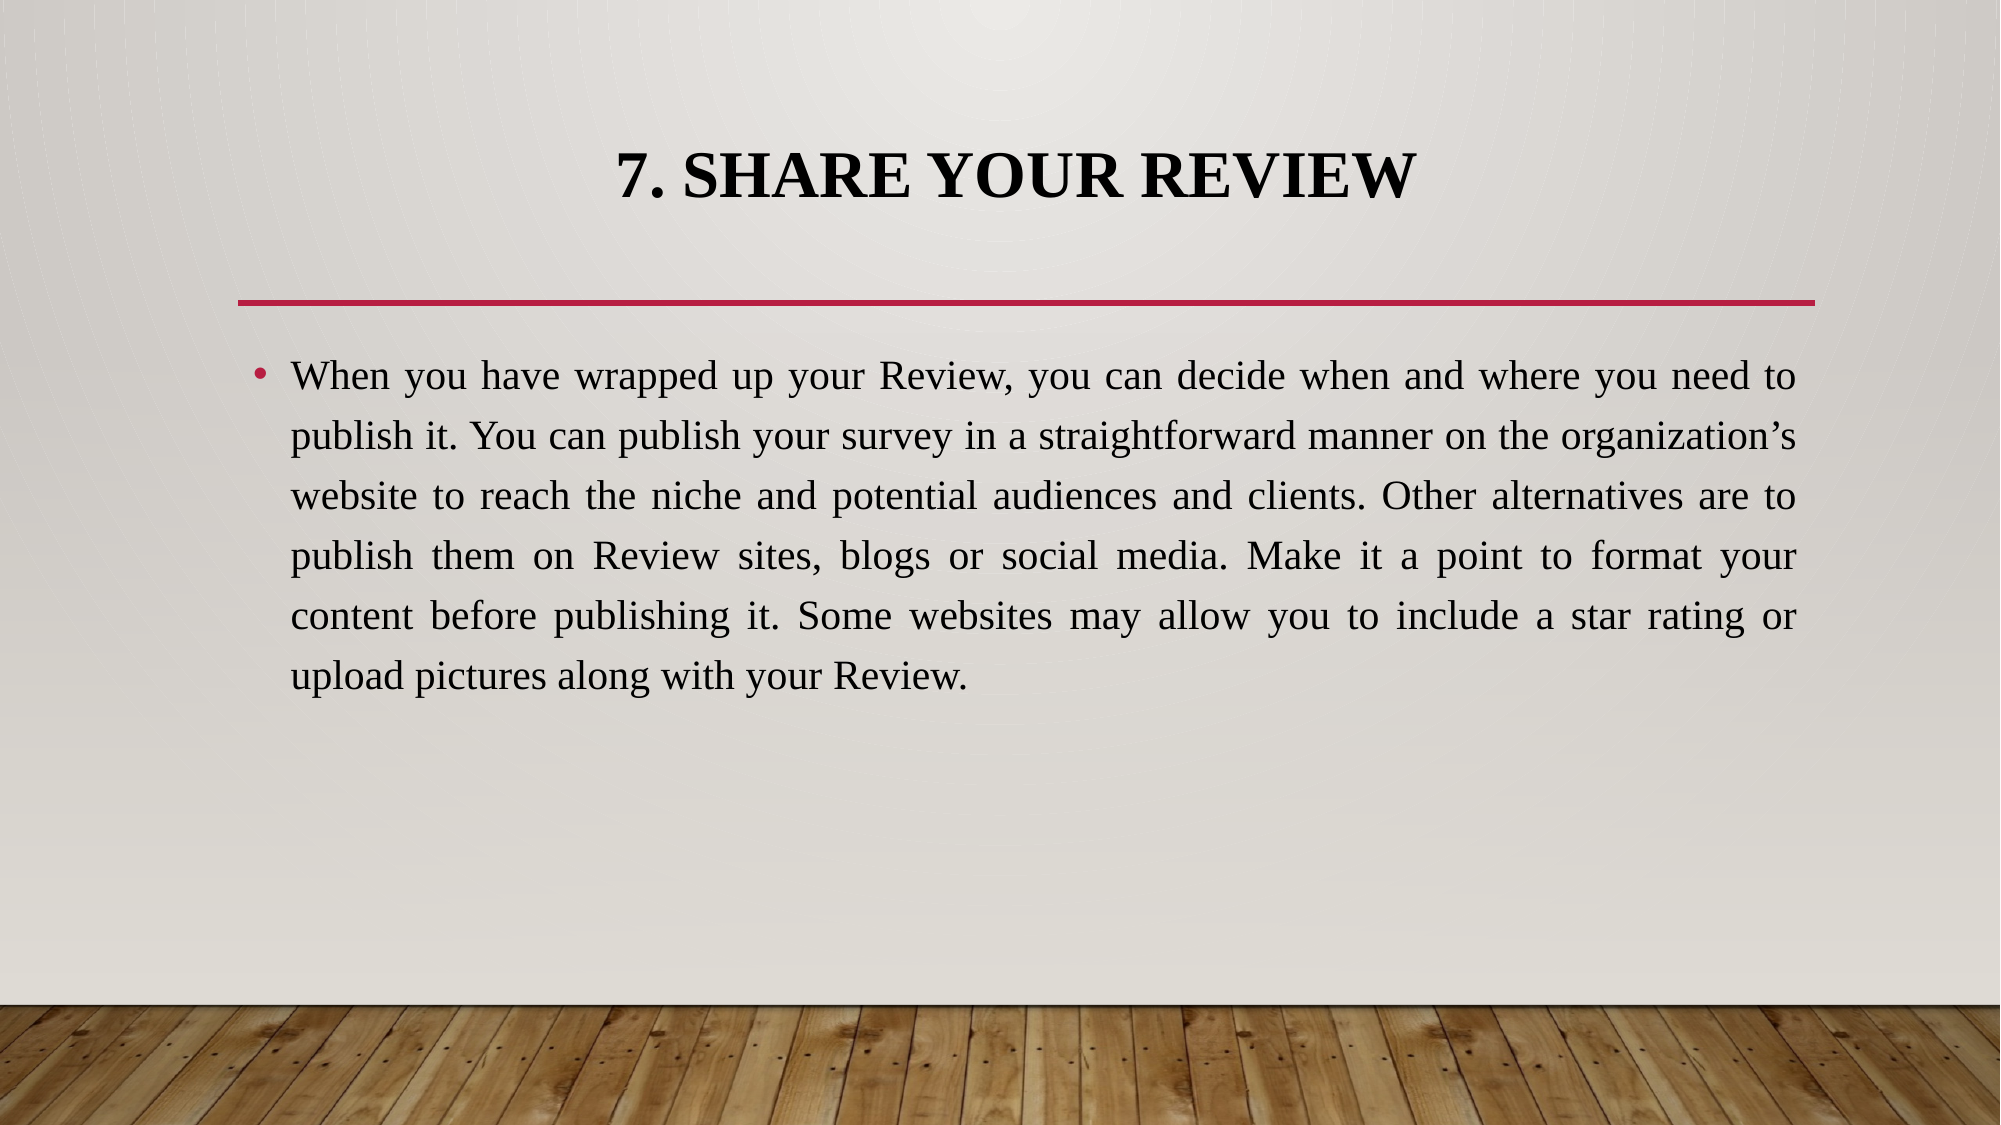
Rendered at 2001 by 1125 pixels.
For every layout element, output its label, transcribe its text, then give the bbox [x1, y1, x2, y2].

list When you have wrapped up your Review, you can decide when and where you need to publish it. You can publish your survey in a straightforward manner on the organization’s website to reach the niche and potential audiences and clients. Other alternatives are to publish them on Review sites, blogs or social media. Make it a point to format your content before publishing it. Some websites may allow you to include a star rating or upload pictures along with your Review. [238, 330, 1814, 897]
picture [0, 1005, 2000, 1125]
title 7. Share your review [238, 131, 1814, 305]
